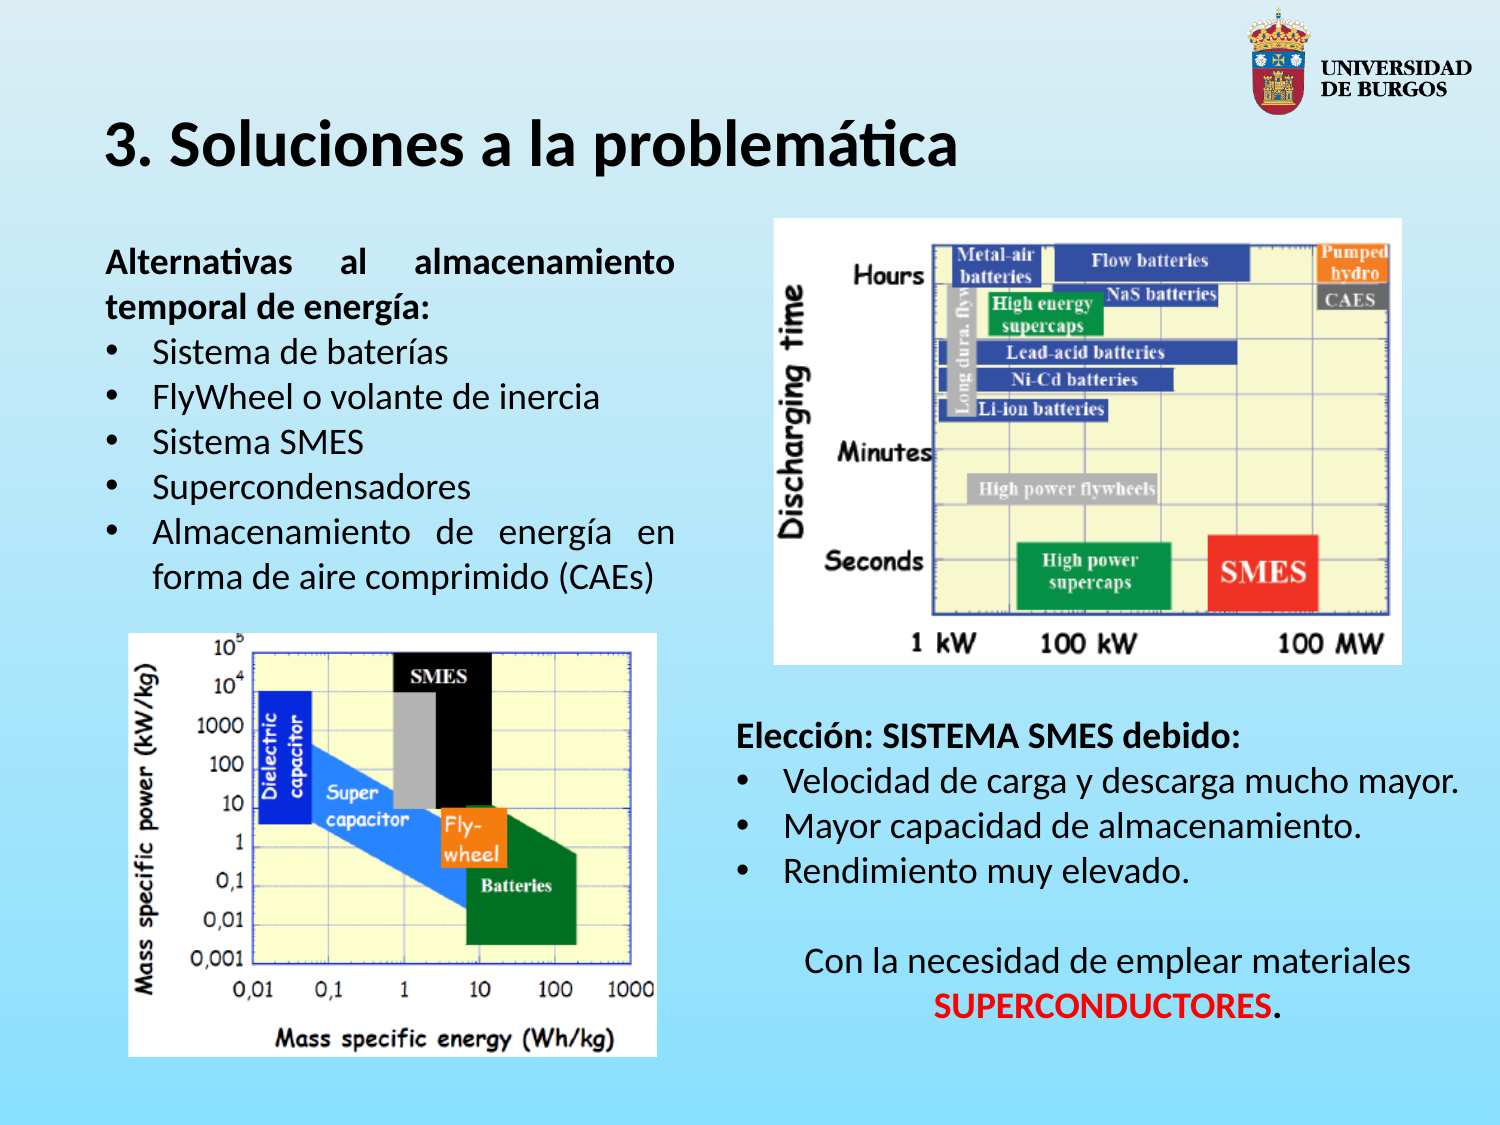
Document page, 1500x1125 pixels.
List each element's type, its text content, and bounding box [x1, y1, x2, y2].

text_box Alternativas al almacenamiento temporal de energía: Sistema de baterías FlyWheel o volante de inercia Sistema SMES Supercondensadores Almacenamiento de energía en forma de aire comprimido (CAEs) [90, 229, 691, 694]
picture [1245, 7, 1489, 115]
text_box 3. Soluciones a la problemática [88, 91, 1376, 187]
text_box Elección: SISTEMA SMES debido: Velocidad de carga y descarga mucho mayor. Mayor capacidad de almacenamiento. Rendimiento muy elevado. Con la necesidad de emplear materiales SUPERCONDUCTORES. [721, 704, 1495, 1079]
picture [773, 218, 1402, 665]
picture [128, 633, 658, 1057]
